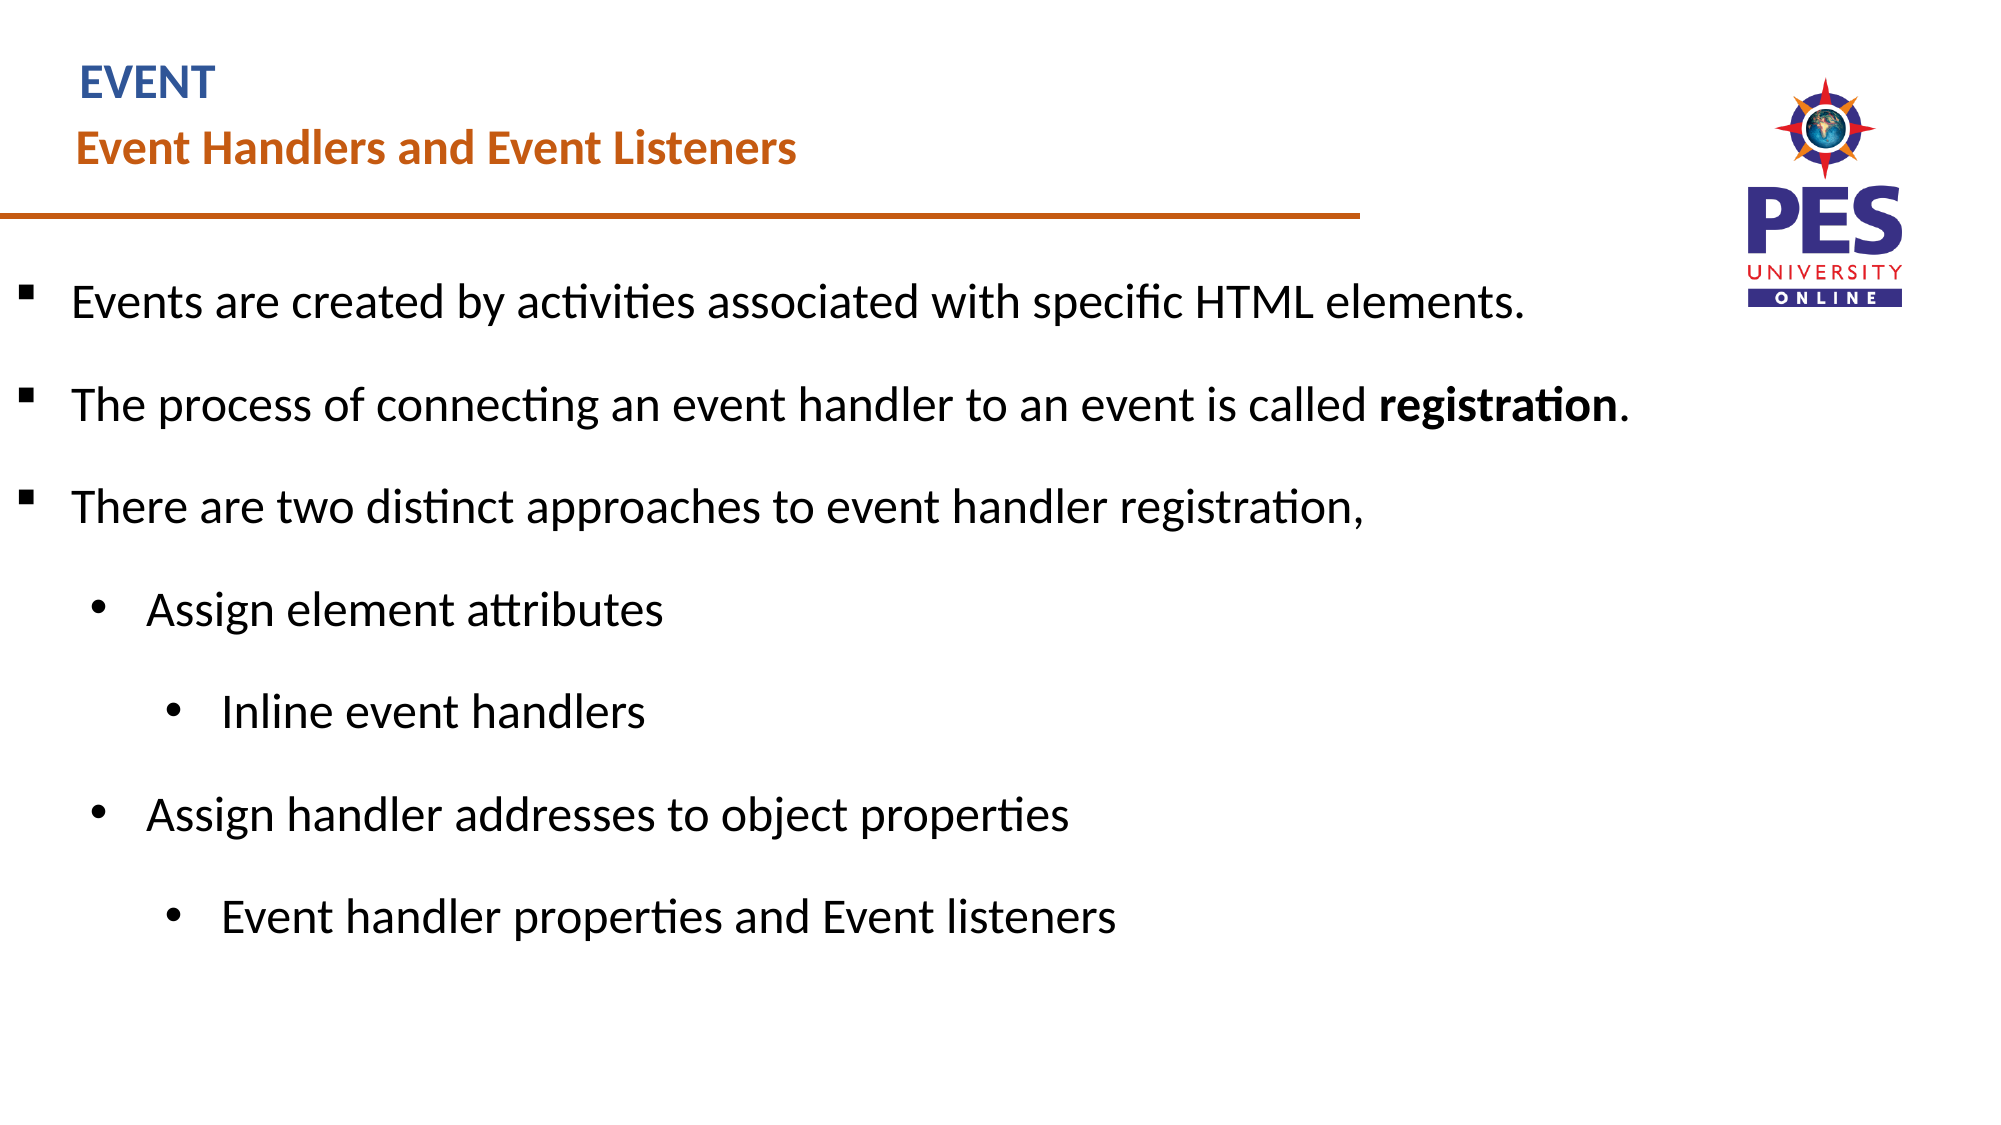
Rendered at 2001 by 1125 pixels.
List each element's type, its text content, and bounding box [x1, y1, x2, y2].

picture [1748, 77, 1902, 307]
text_box Event Handlers and Event Listeners [60, 106, 1374, 182]
text_box Events are created by activities associated with specific HTML elements. The process of connecting an event handler to an event is called registration. There are two distinct approaches to event handler registration, Assign element attributes Inline event handlers Assign handler addresses to object properties Event handler properties and Event listeners [0, 238, 1919, 1077]
text_box EVENT [64, 41, 1295, 117]
